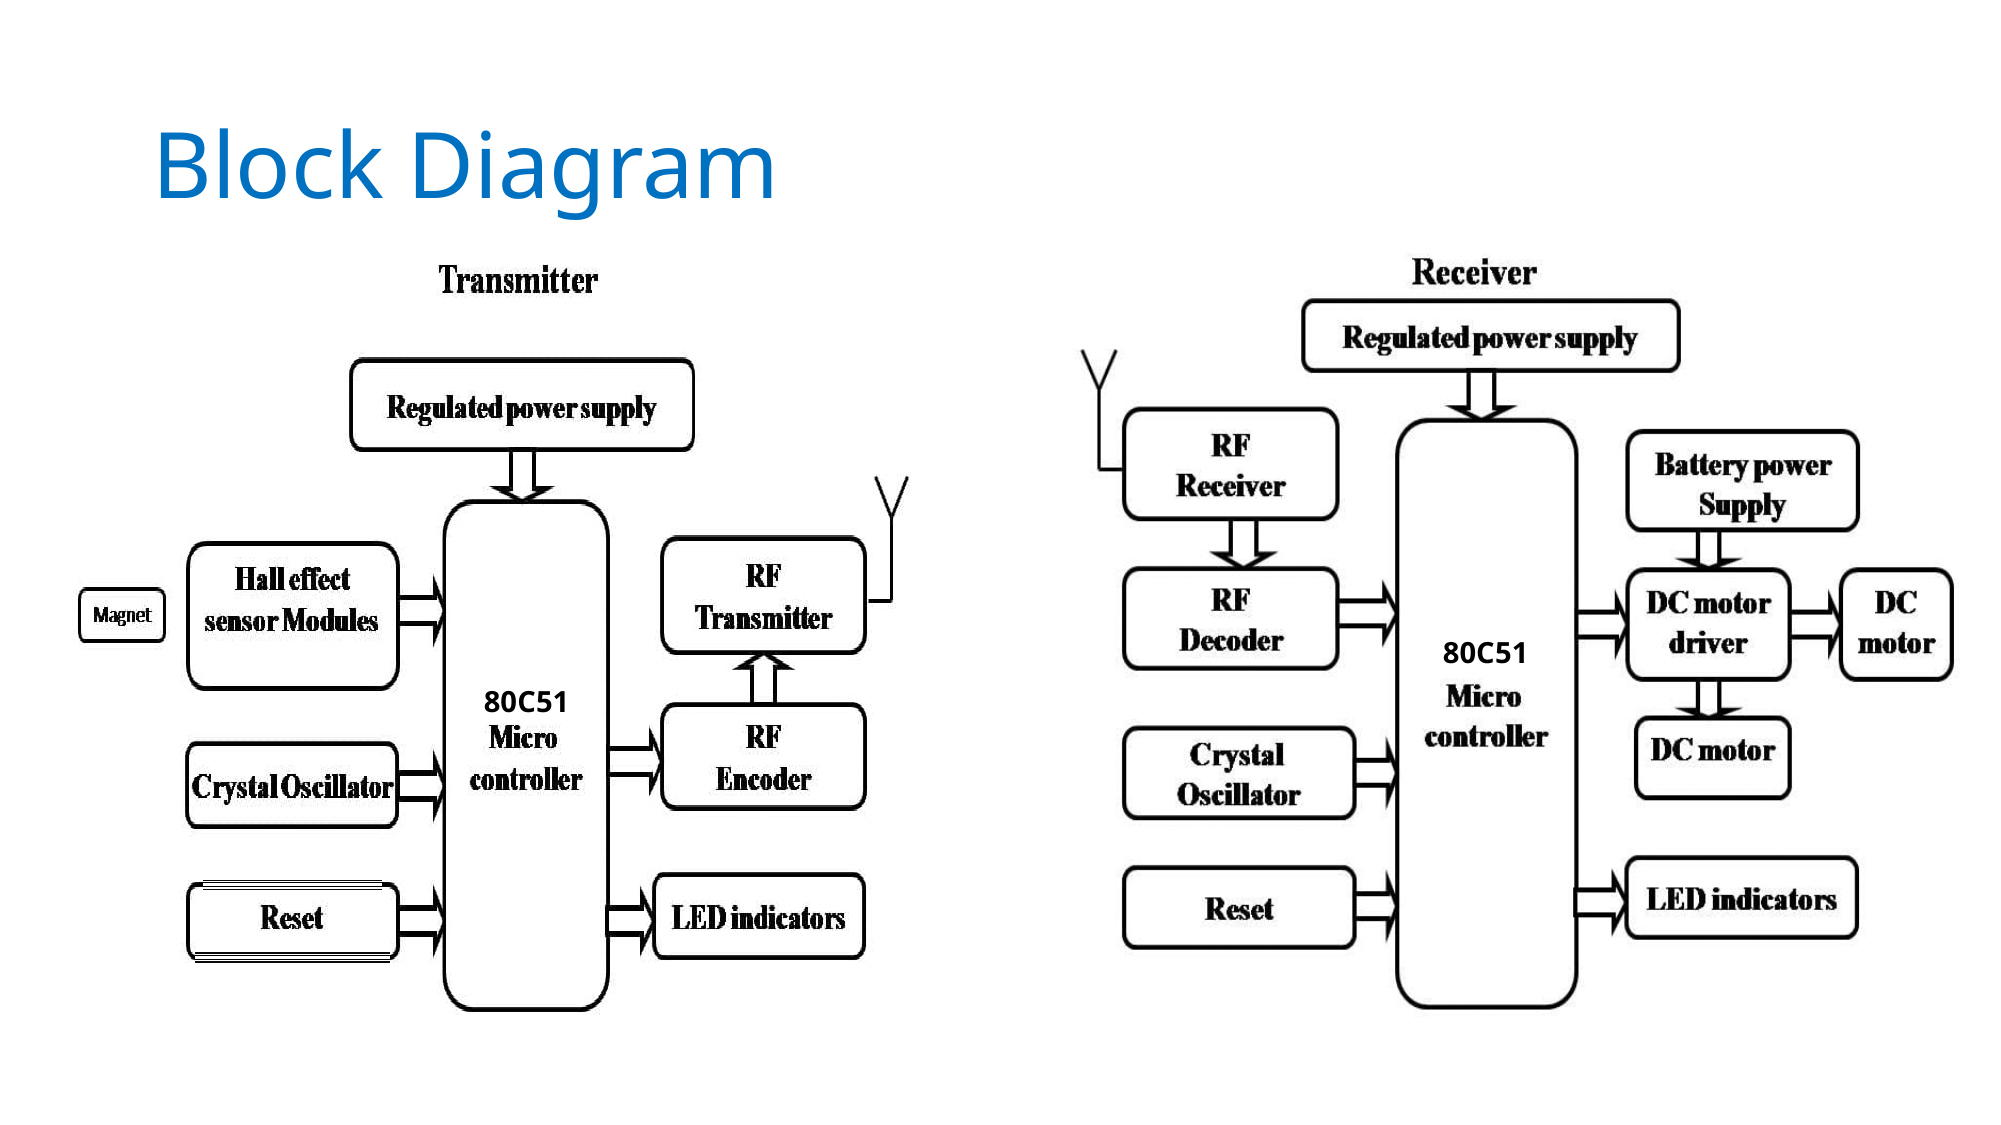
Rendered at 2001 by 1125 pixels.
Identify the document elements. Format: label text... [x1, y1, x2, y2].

picture [47, 264, 981, 1067]
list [962, 253, 1986, 1057]
title Block Diagram [137, 59, 1863, 264]
